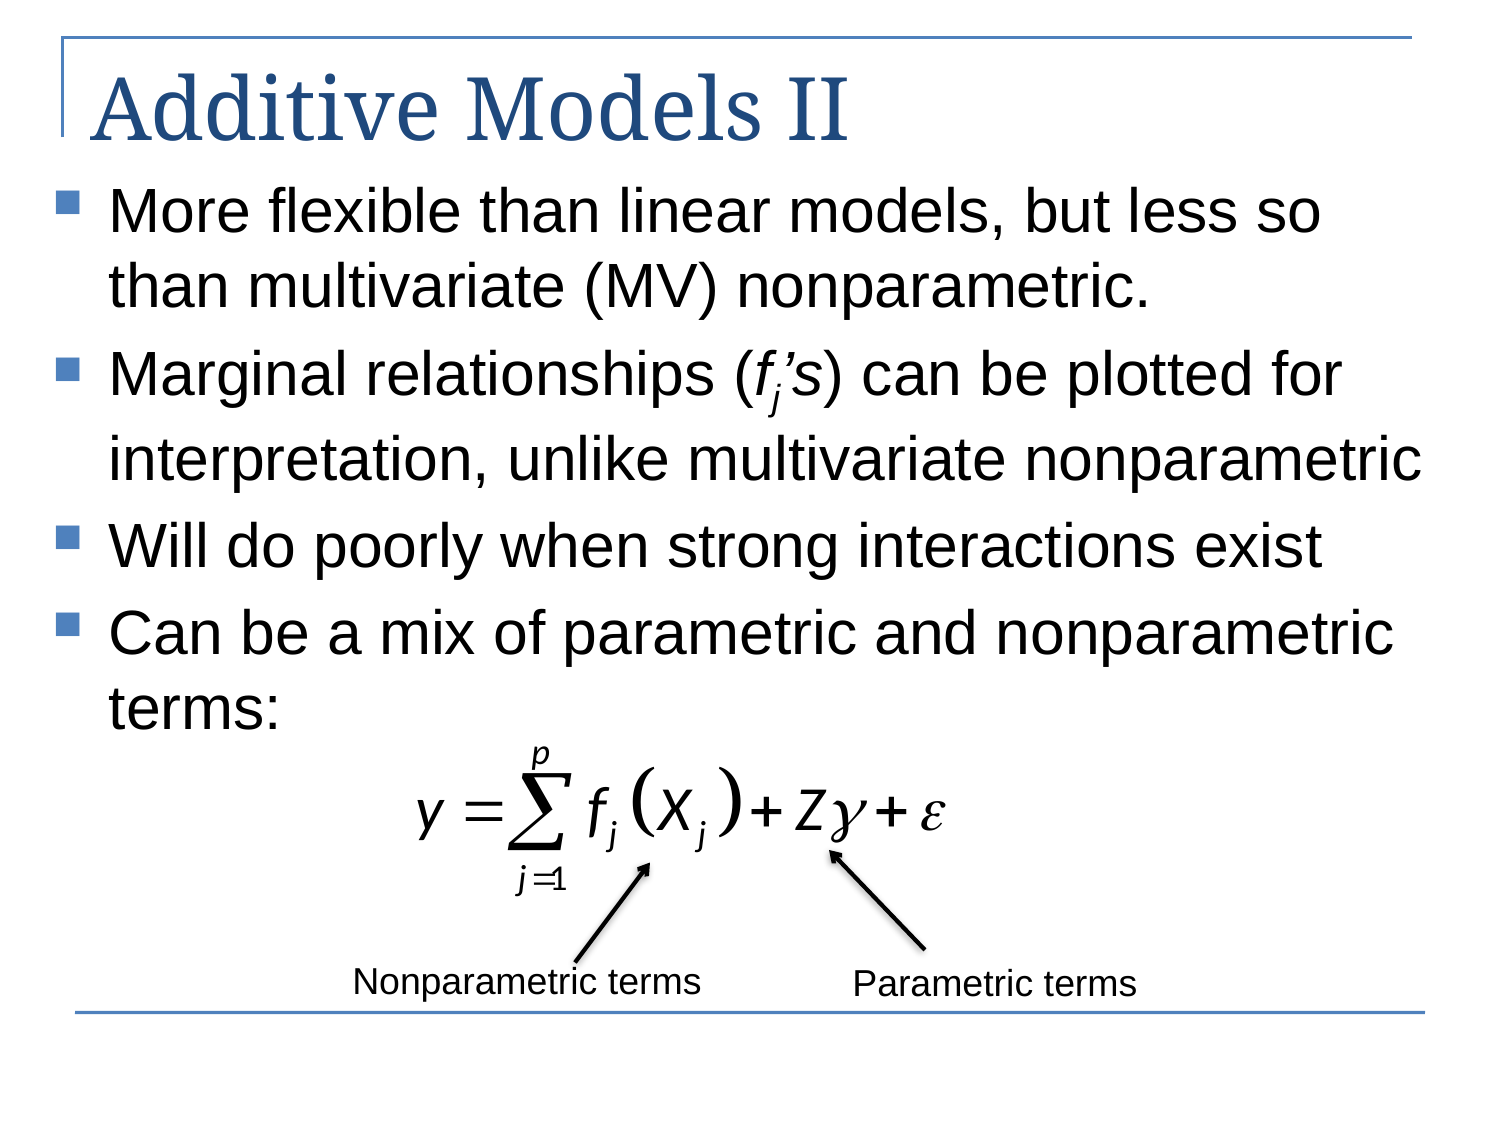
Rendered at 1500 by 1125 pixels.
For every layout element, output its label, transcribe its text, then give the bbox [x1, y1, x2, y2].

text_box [405, 724, 963, 909]
list More flexible than linear models, but less so than multivariate (MV) nonparametric. Marginal relationships (fj’s) can be plotted for interpretation, unlike multivariate nonparametric Will do poorly when strong interactions exist Can be a mix of parametric and nonparametric terms: [37, 162, 1463, 906]
title Additive Models II [75, 45, 1425, 162]
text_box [574, 862, 651, 963]
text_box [828, 849, 926, 951]
text_box Parametric terms [837, 951, 1200, 1012]
text_box Nonparametric terms [337, 949, 763, 1010]
